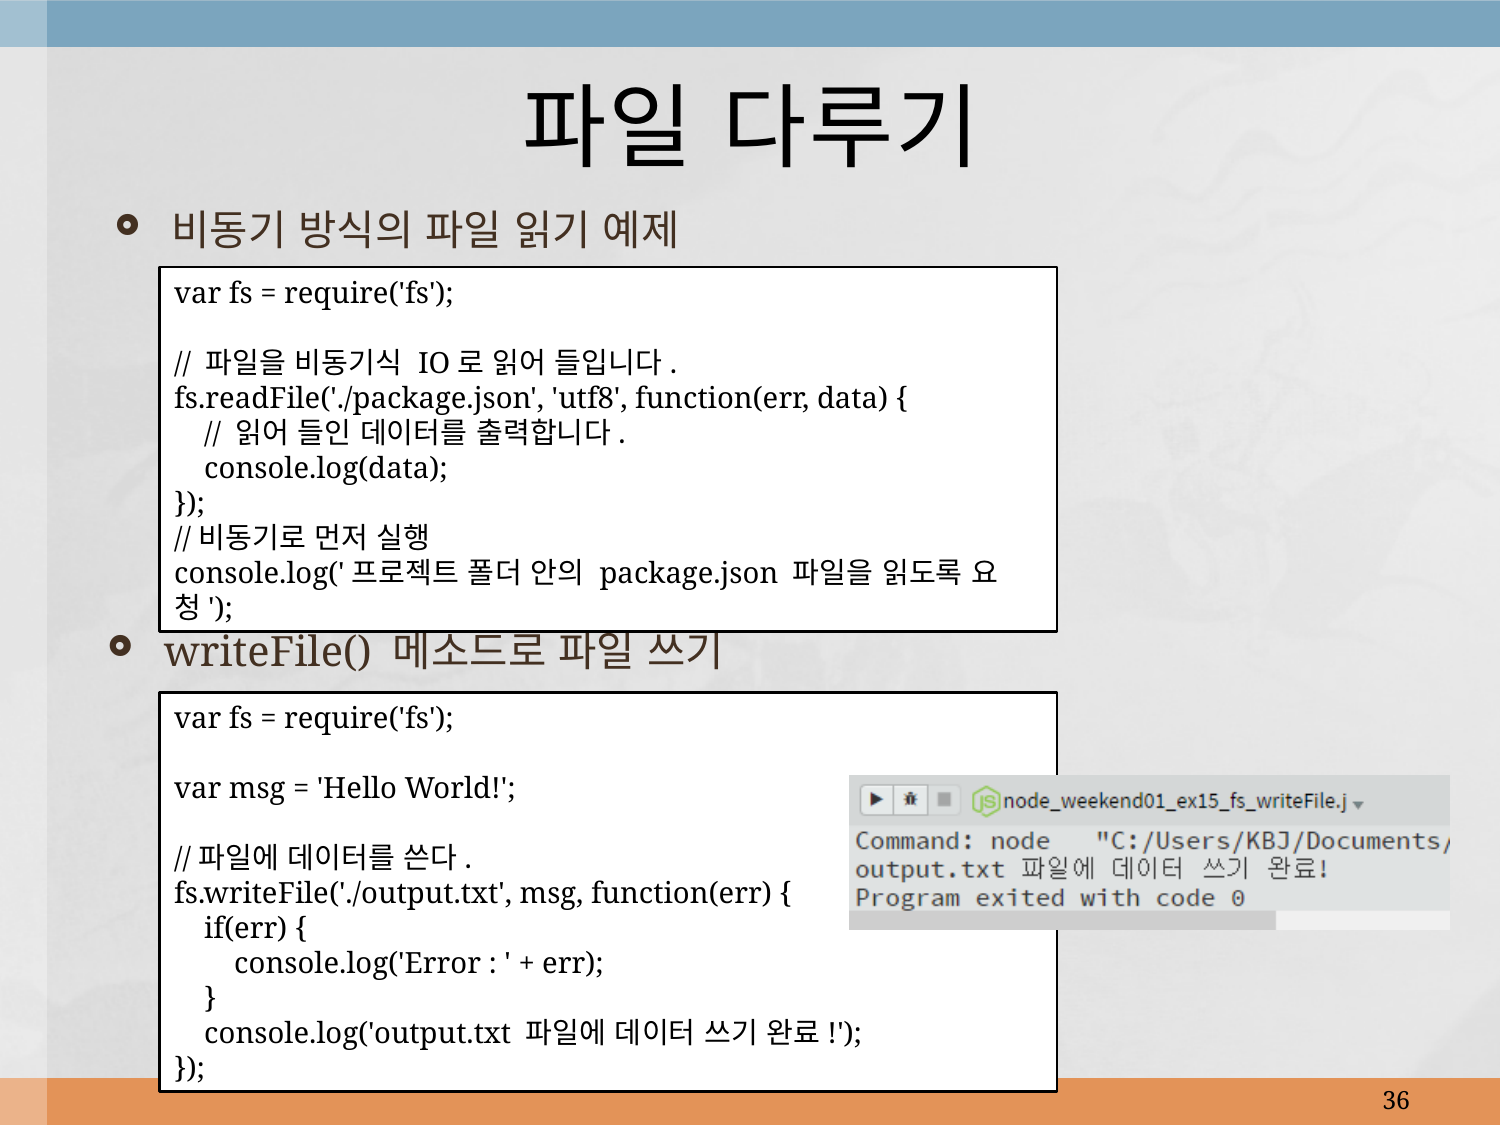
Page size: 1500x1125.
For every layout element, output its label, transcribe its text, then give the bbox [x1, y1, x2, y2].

text_box 비동기 방식의 파일 읽기 예제 [99, 196, 1450, 331]
slide_number 36 [1074, 1078, 1425, 1125]
text_box var fs = require('fs'); var msg = 'Hello World!'; //파일에 데이터를 쓴다. fs.writeFile('./output.txt', msg, function(err) { if(err) { console.log('Error : ' + err); } console.log('output.txt 파일에 데이터 쓰기 완료!'); }); [158, 691, 1058, 1093]
title 파일 다루기 [49, 46, 1454, 202]
list writeFile() 메소드로 파일 쓰기 [92, 616, 1443, 752]
picture [849, 775, 1450, 930]
text_box var fs = require('fs'); // 파일을 비동기식 IO로 읽어 들입니다. fs.readFile('./package.json', 'utf8', function(err, data) { // 읽어 들인 데이터를 출력합니다. console.log(data); }); //비동기로 먼저 실행 console.log('프로젝트 폴더 안의 package.json 파일을 읽도록 요청'); [158, 331, 1058, 633]
